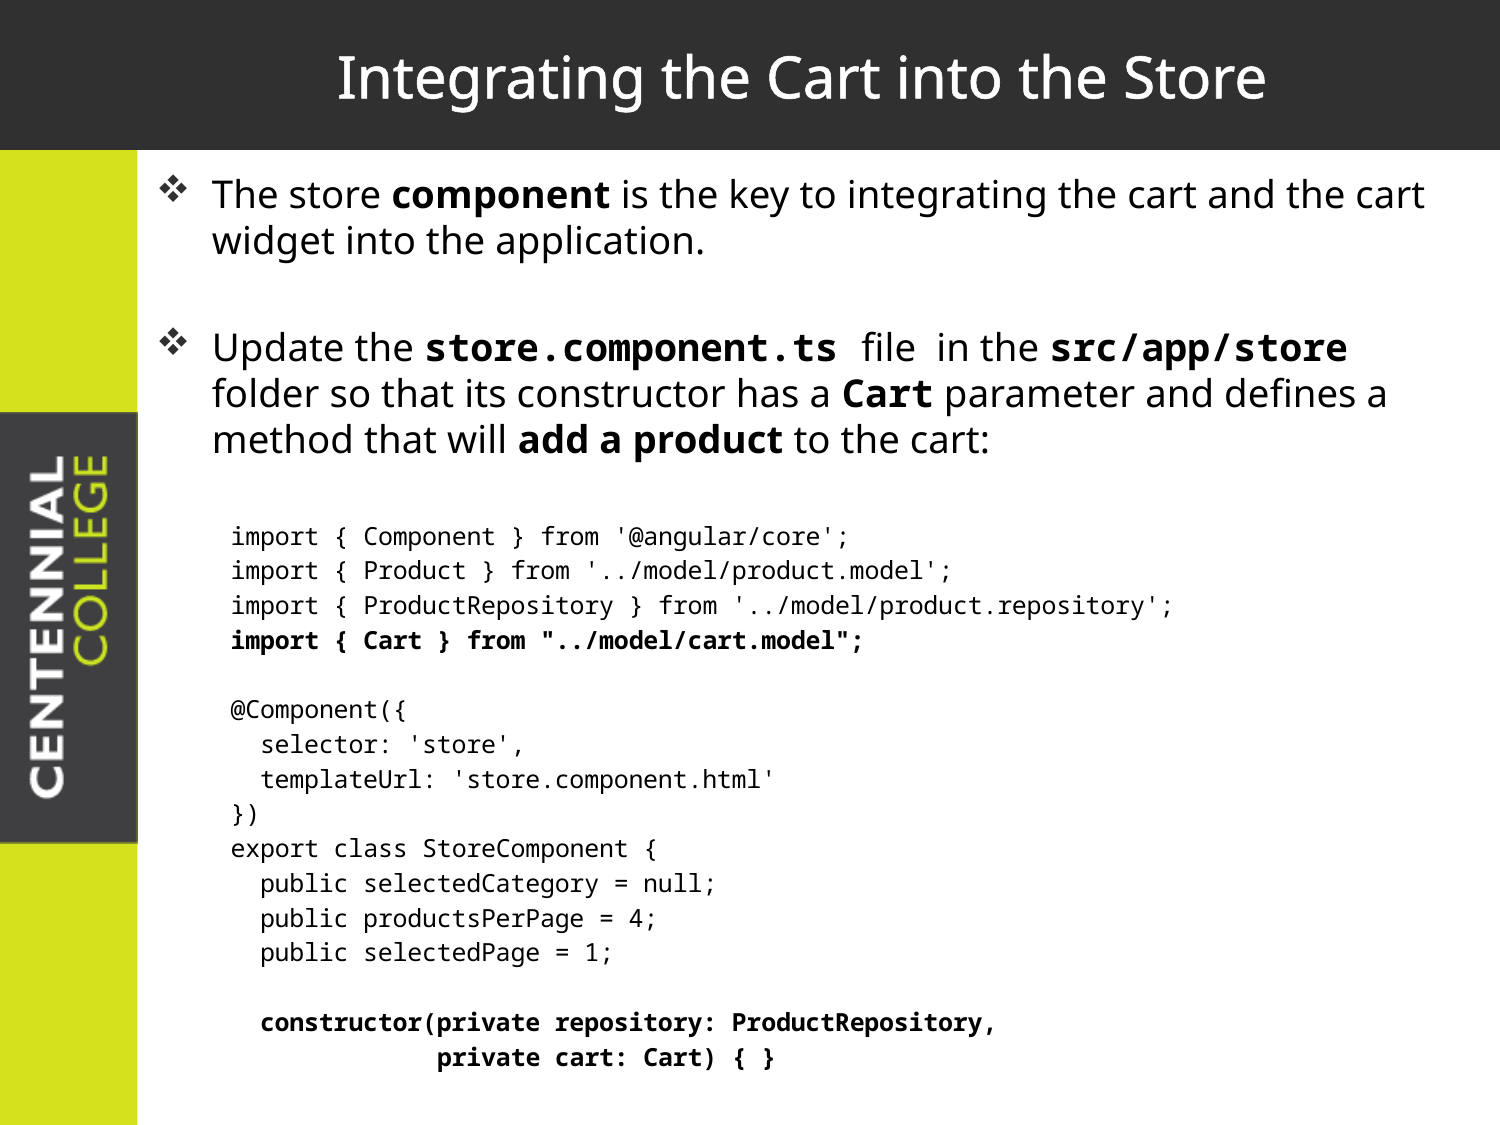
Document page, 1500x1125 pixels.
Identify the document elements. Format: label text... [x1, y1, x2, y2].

list The store component is the key to integrating the cart and the cart widget into the application. Update the store.component.ts file in the src/app/store folder so that its constructor has a Cart parameter and defines a method that will add a product to the cart: import { Component } from '@angular/core'; import { Product } from '../model/product.model'; import { ProductRepository } from '../model/product.repository'; import { Cart } from "../model/cart.model"; @Component({ selector: 'store', templateUrl: 'store.component.html' }) export class StoreComponent { public selectedCategory = null; public productsPerPage = 4; public selectedPage = 1; constructor(private repository: ProductRepository, private cart: Cart) { } [141, 162, 1467, 1088]
picture [0, 412, 138, 844]
title Integrating the Cart into the Store [137, 0, 1467, 150]
